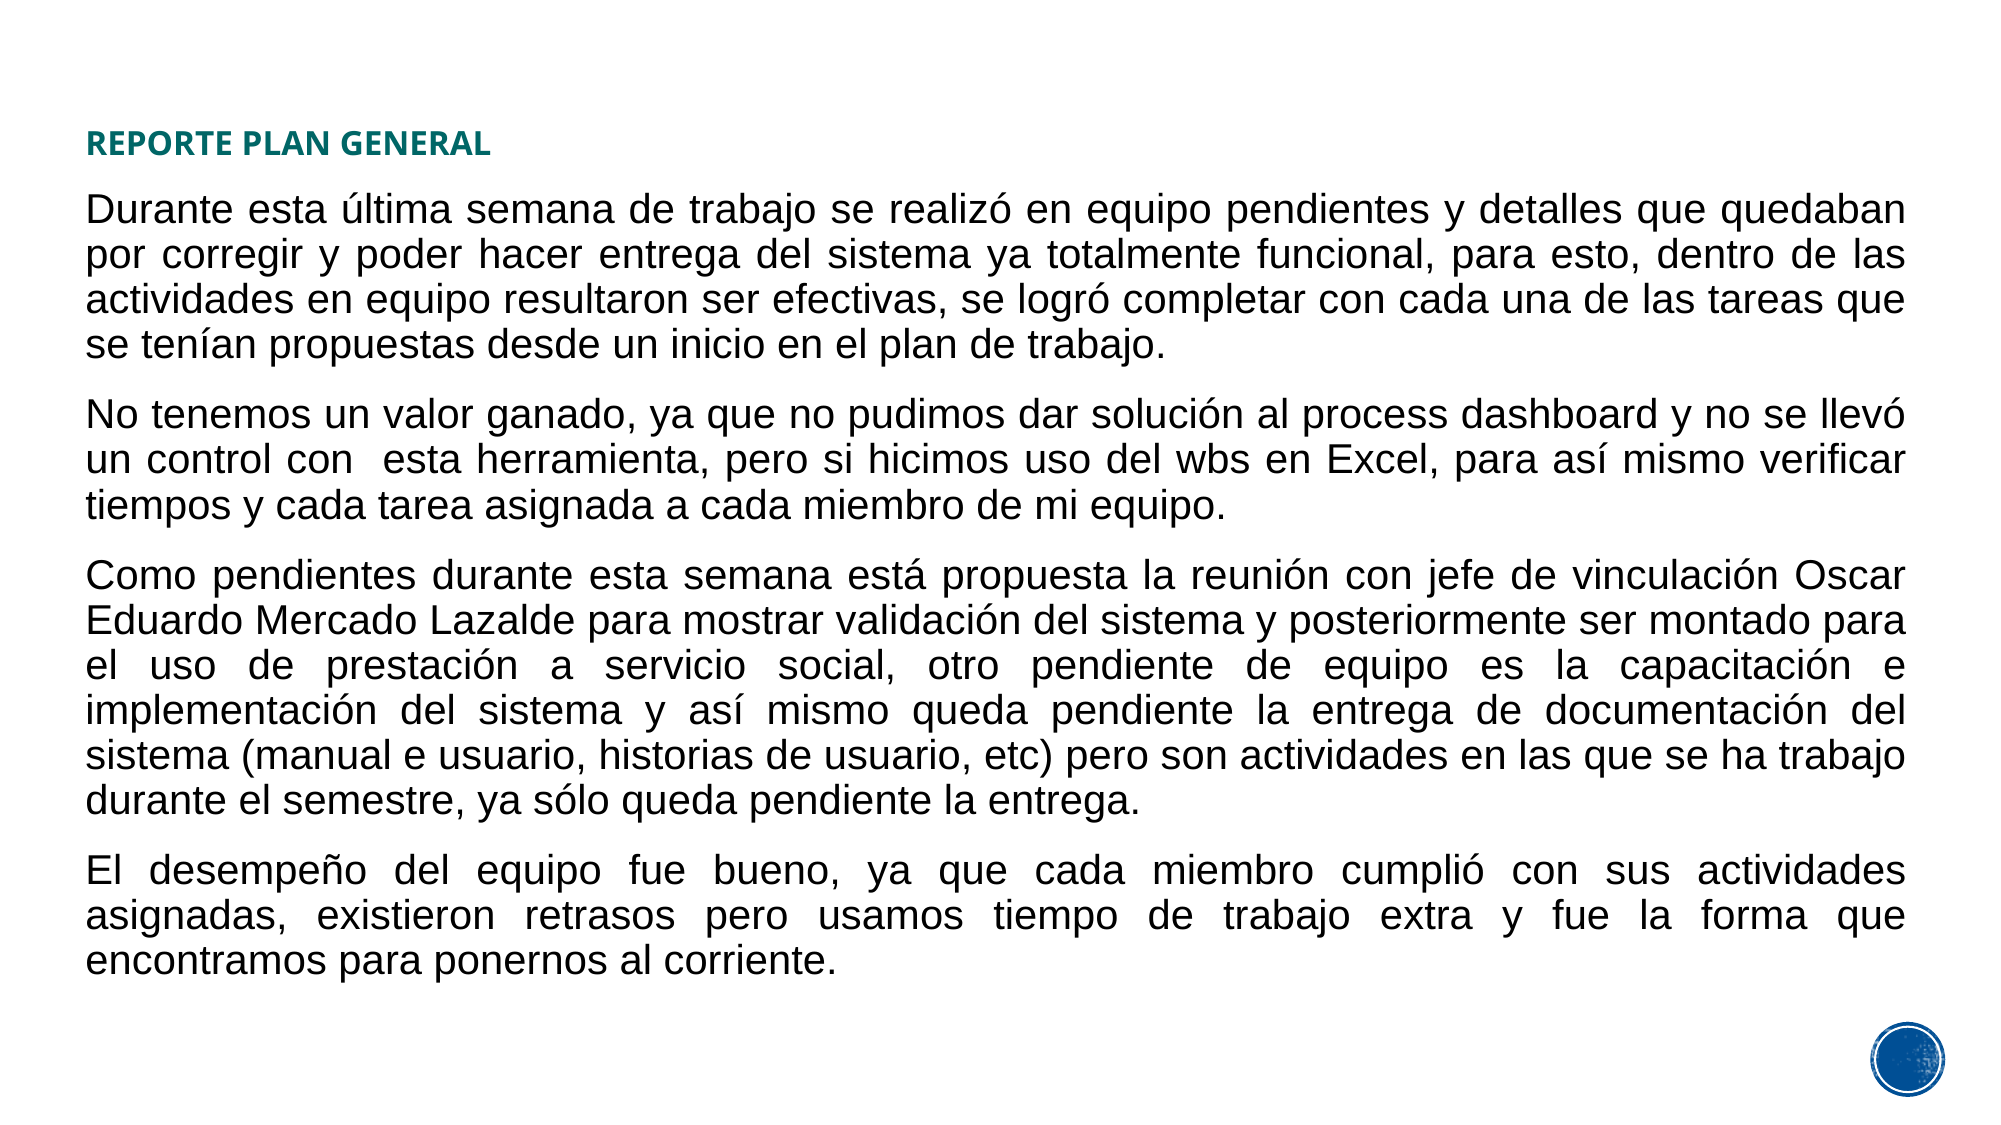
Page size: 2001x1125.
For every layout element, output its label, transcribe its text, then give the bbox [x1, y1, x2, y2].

list REPORTE PLAN GENERAL Durante esta última semana de trabajo se realizó en equipo pendientes y detalles que quedaban por corregir y poder hacer entrega del sistema ya totalmente funcional, para esto, dentro de las actividades en equipo resultaron ser efectivas, se logró completar con cada una de las tareas que se tenían propuestas desde un inicio en el plan de trabajo. No tenemos un valor ganado, ya que no pudimos dar solución al process dashboard y no se llevó un control con esta herramienta, pero si hicimos uso del wbs en Excel, para así mismo verificar tiempos y cada tarea asignada a cada miembro de mi equipo. Como pendientes durante esta semana está propuesta la reunión con jefe de vinculación Oscar Eduardo Mercado Lazalde para mostrar validación del sistema y posteriormente ser montado para el uso de prestación a servicio social, otro pendiente de equipo es la capacitación e implementación del sistema y así mismo queda pendiente la entrega de documentación del sistema (manual e usuario, historias de usuario, etc) pero son actividades en las que se ha trabajo durante el semestre, ya sólo queda pendiente la entrega. El desempeño del equipo fue bueno, ya que cada miembro cumplió con sus actividades asignadas, existieron retrasos pero usamos tiempo de trabajo extra y fue la forma que encontramos para ponernos al corriente. [69, 54, 1924, 1003]
